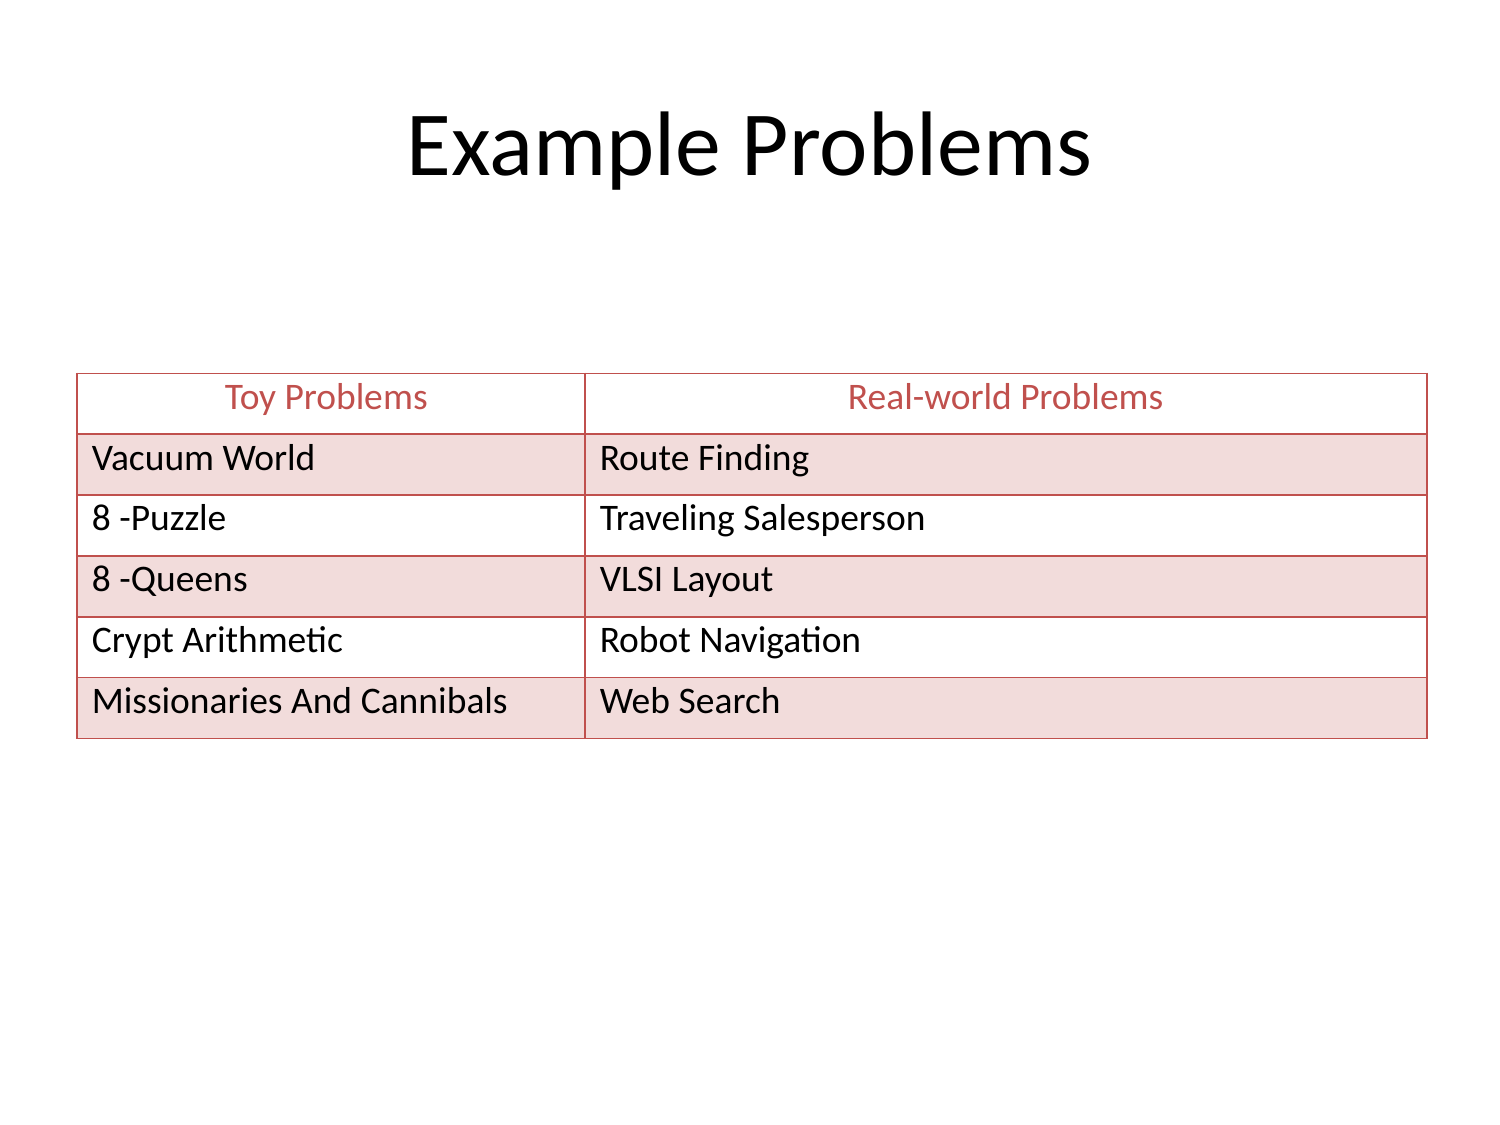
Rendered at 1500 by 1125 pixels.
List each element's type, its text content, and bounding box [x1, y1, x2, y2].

table_cell VLSI Layout [586, 557, 1426, 616]
table_cell Vacuum World [78, 435, 584, 494]
table_cell 8 -Puzzle [78, 496, 584, 555]
table_header Real-world Problems [586, 374, 1426, 433]
table_cell Missionaries And Cannibals [78, 678, 584, 738]
table_cell Robot Navigation [586, 618, 1426, 677]
table_cell Crypt Arithmetic [78, 618, 584, 677]
table_cell 8 -Queens [78, 557, 584, 616]
table_header Toy Problems [78, 374, 584, 433]
table_cell Web Search [586, 678, 1426, 738]
table_cell Route Finding [586, 435, 1426, 494]
table_cell Traveling Salesperson [586, 496, 1426, 555]
title Example Problems [75, 45, 1425, 233]
